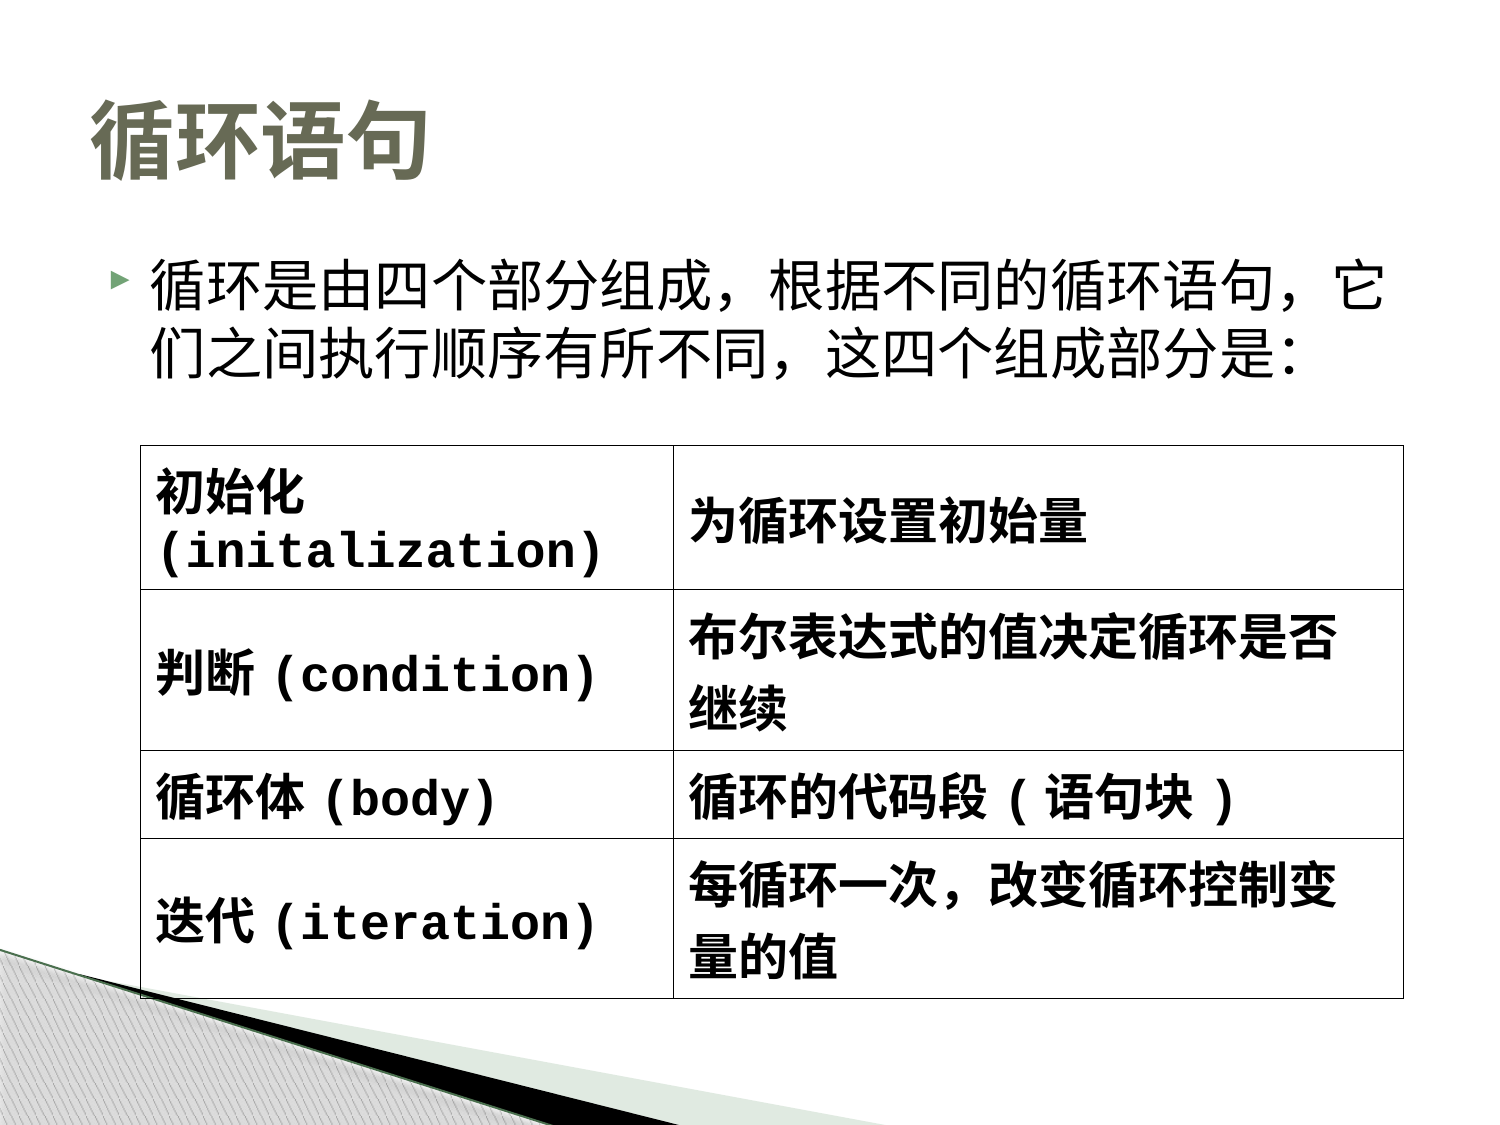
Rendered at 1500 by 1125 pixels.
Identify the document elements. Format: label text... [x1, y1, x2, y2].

table_cell 循环的代码段(语句块) [674, 751, 1403, 838]
table_cell 每循环一次，改变循环控制变量的值 [674, 839, 1403, 998]
table_cell 布尔表达式的值决定循环是否继续 [674, 590, 1403, 750]
list 循环是由四个部分组成，根据不同的循环语句，它们之间执行顺序有所不同，这四个组成部分是： [75, 243, 1425, 986]
table_header 为循环设置初始量 [674, 446, 1403, 589]
table_header 初始化(initalization) [141, 446, 673, 589]
title 循环语句 [75, 45, 1425, 233]
table_cell 迭代(iteration) [141, 839, 673, 998]
table_cell 判断(condition) [141, 590, 673, 750]
table_cell 循环体(body) [141, 751, 673, 838]
